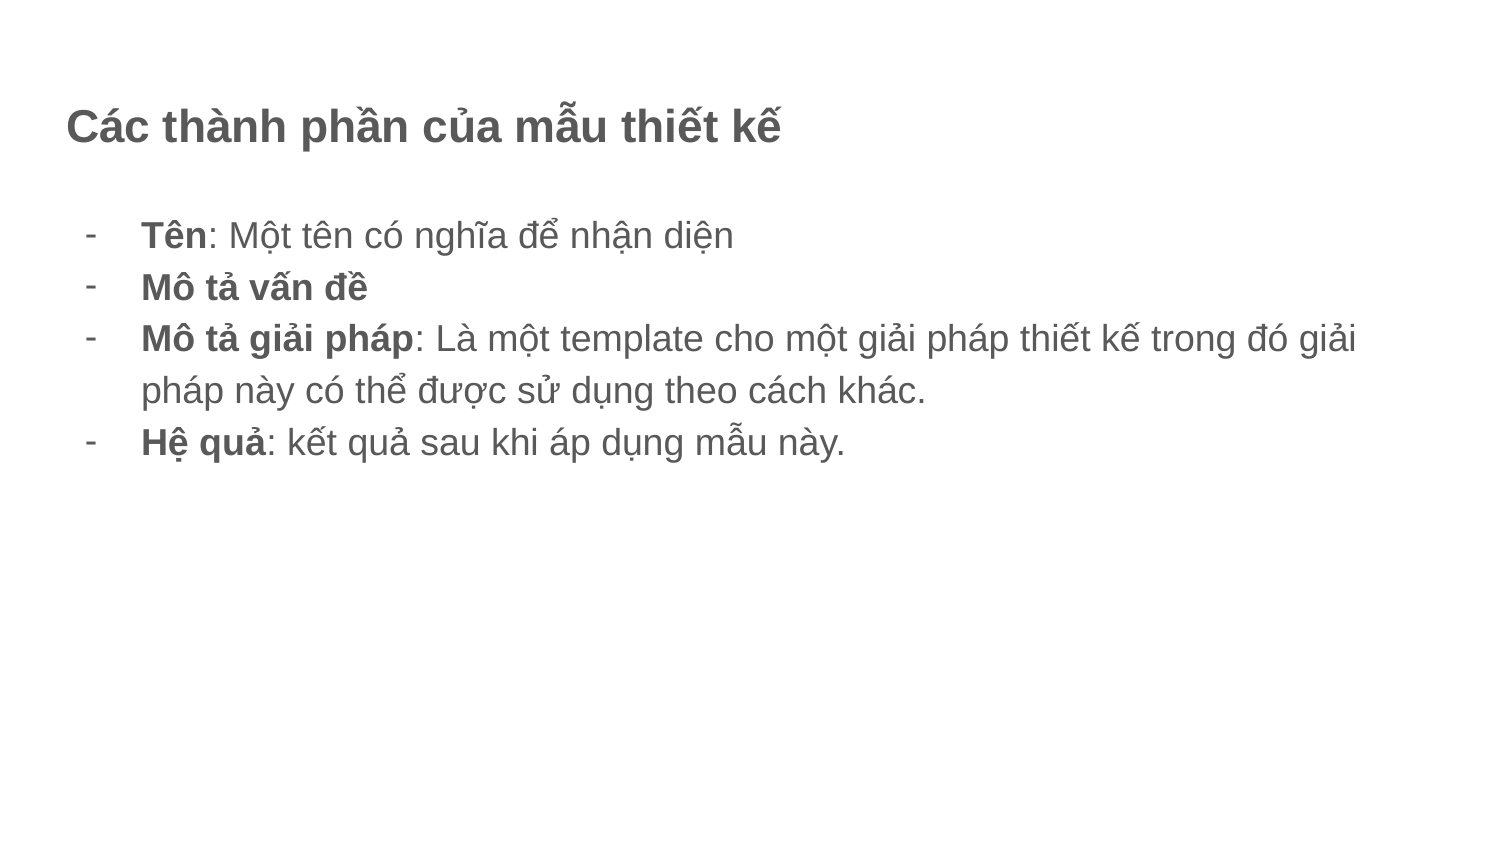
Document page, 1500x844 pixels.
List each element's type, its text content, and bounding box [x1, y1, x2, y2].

list Tên: Một tên có nghĩa để nhận diện Mô tả vấn đề Mô tả giải pháp: Là một template cho một giải pháp thiết kế trong đó giải pháp này có thể được sử dụng theo cách khác. Hệ quả: kết quả sau khi áp dụng mẫu này. [51, 189, 1449, 750]
title Các thành phần của mẫu thiết kế [51, 72, 1449, 167]
